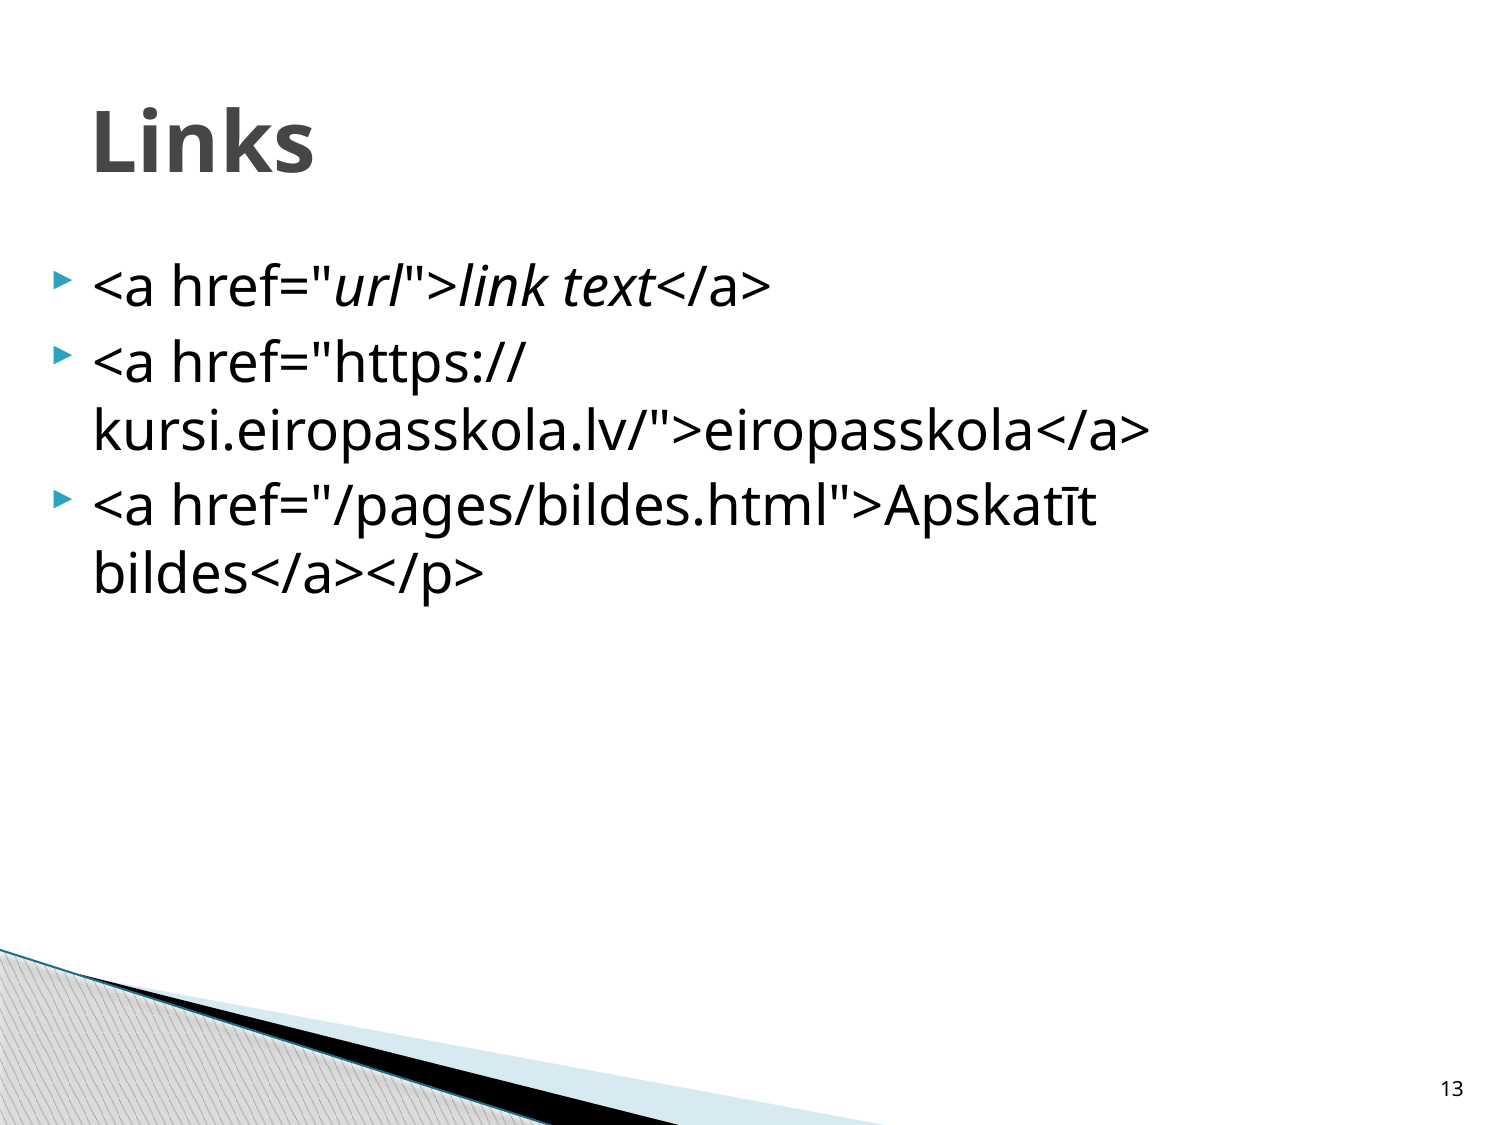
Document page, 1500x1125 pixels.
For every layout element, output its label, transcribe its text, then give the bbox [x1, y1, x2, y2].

list <a href="url">link text</a> <a href="https://kursi.eiropasskola.lv/">eiropasskola</a> <a href="/pages/bildes.html">Apskatīt bildes</a></p> [17, 243, 1483, 986]
slide_number 13 [1418, 1051, 1479, 1112]
title Links [75, 45, 1425, 233]
